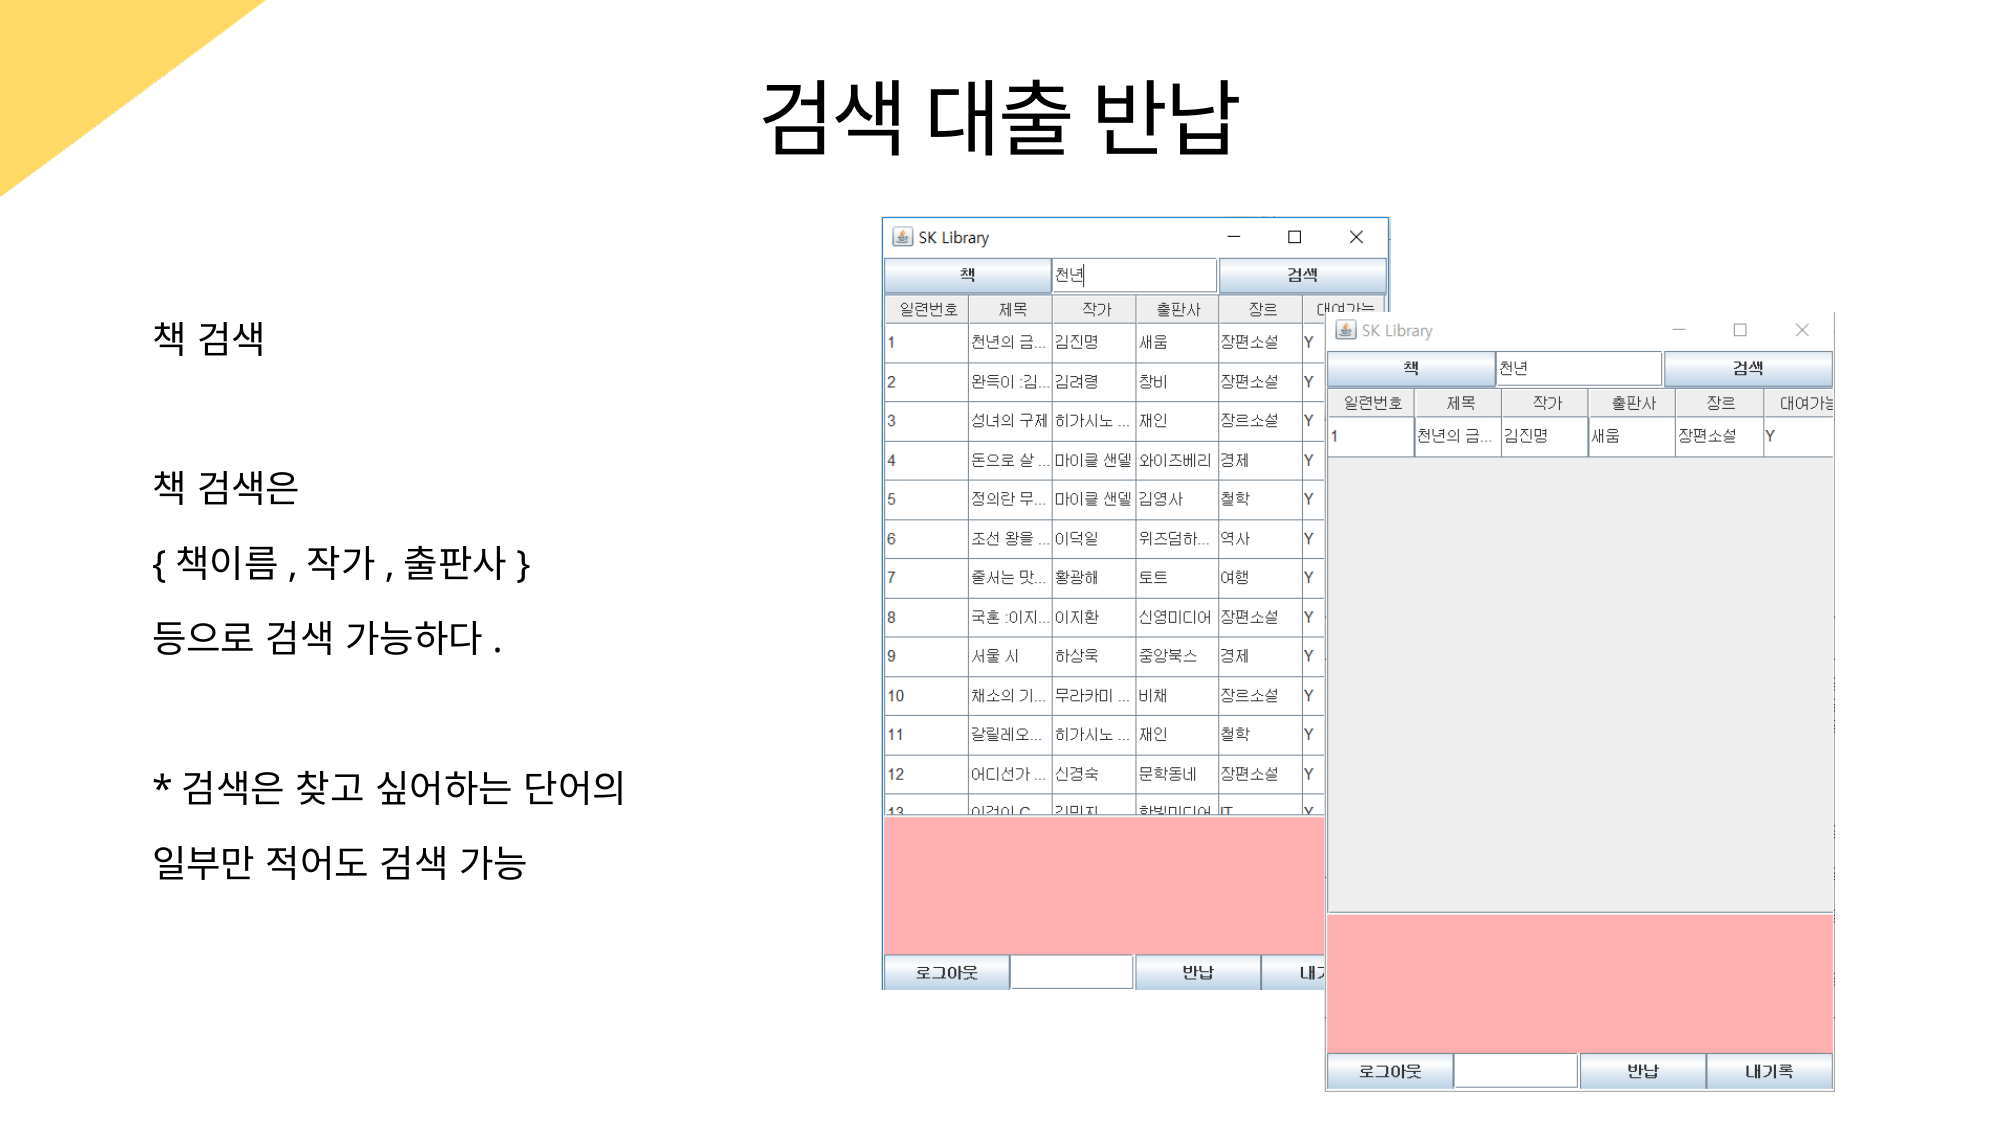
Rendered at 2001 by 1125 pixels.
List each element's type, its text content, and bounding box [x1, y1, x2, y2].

text_box 검색 대출 반납 [288, 73, 1712, 241]
picture [0, 0, 268, 198]
text_box 책 검색 책 검색은 {책이름,작가,출판사} 등으로 검색 가능하다. *검색은 찾고 싶어하는 단어의 일부만 적어도 검색 가능 [137, 299, 763, 1014]
picture [881, 216, 1836, 1092]
